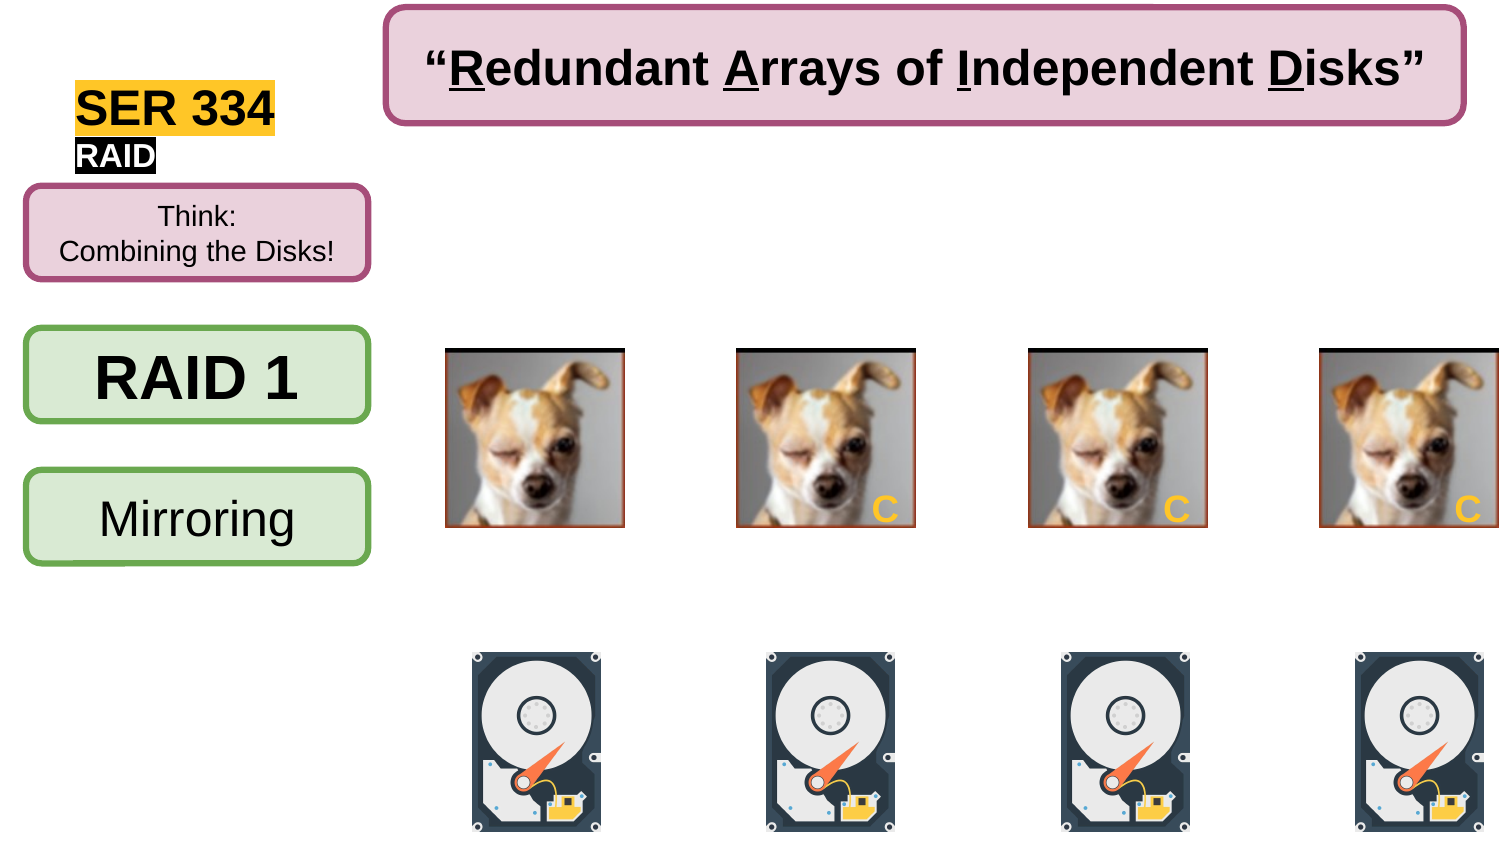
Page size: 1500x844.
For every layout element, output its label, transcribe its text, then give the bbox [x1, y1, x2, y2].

text_box “Redundant Arrays of Independent Disks” [385, 7, 1464, 124]
text_box Think: Combining the Disks! [25, 185, 369, 280]
text_box SER 334 [75, 75, 804, 133]
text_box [1319, 347, 1499, 529]
picture [445, 347, 625, 528]
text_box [1027, 347, 1208, 529]
text_box RAID 1 [25, 327, 369, 422]
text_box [736, 347, 916, 529]
text_box RAID [75, 133, 1052, 177]
text_box Mirroring [25, 469, 369, 564]
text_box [472, 652, 1484, 832]
